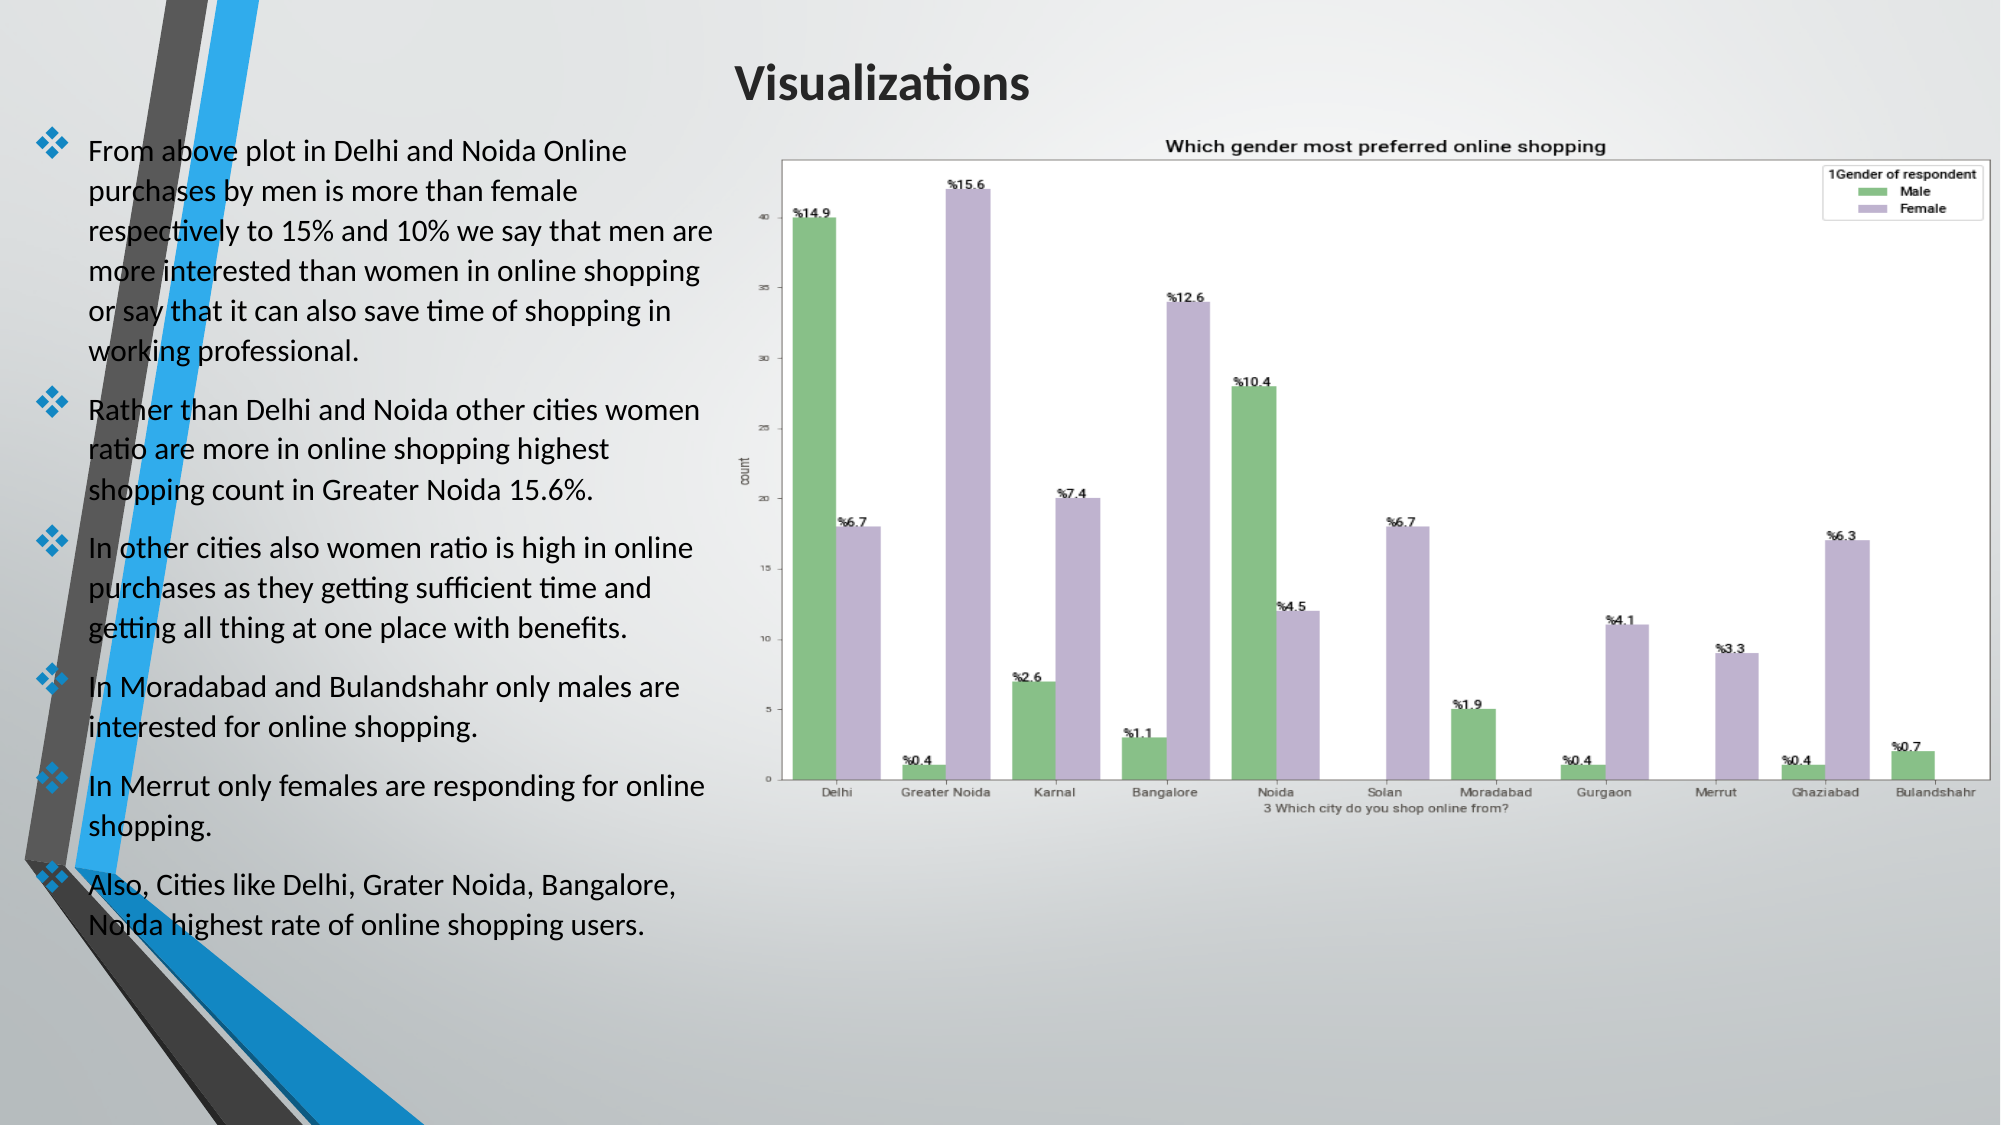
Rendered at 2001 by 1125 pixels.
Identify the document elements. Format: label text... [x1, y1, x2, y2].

title Visualizations [45, 22, 1720, 131]
list From above plot in Delhi and Noida Online purchases by men is more than female respectively to 15% and 10% we say that men are more interested than women in online shopping or say that it can also save time of shopping in working professional. Rather than Delhi and Noida other cities women ratio are more in online shopping highest shopping count in Greater Noida 15.6%. In other cities also women ratio is high in online purchases as they getting sufficient time and getting all thing at one place with benefits. In Moradabad and Bulandshahr only males are interested for online shopping. In Merrut only females are responding for online shopping. Also, Cities like Delhi, Grater Noida, Bangalore, Noida highest rate of online shopping users. [17, 119, 742, 1125]
picture [727, 131, 2000, 823]
